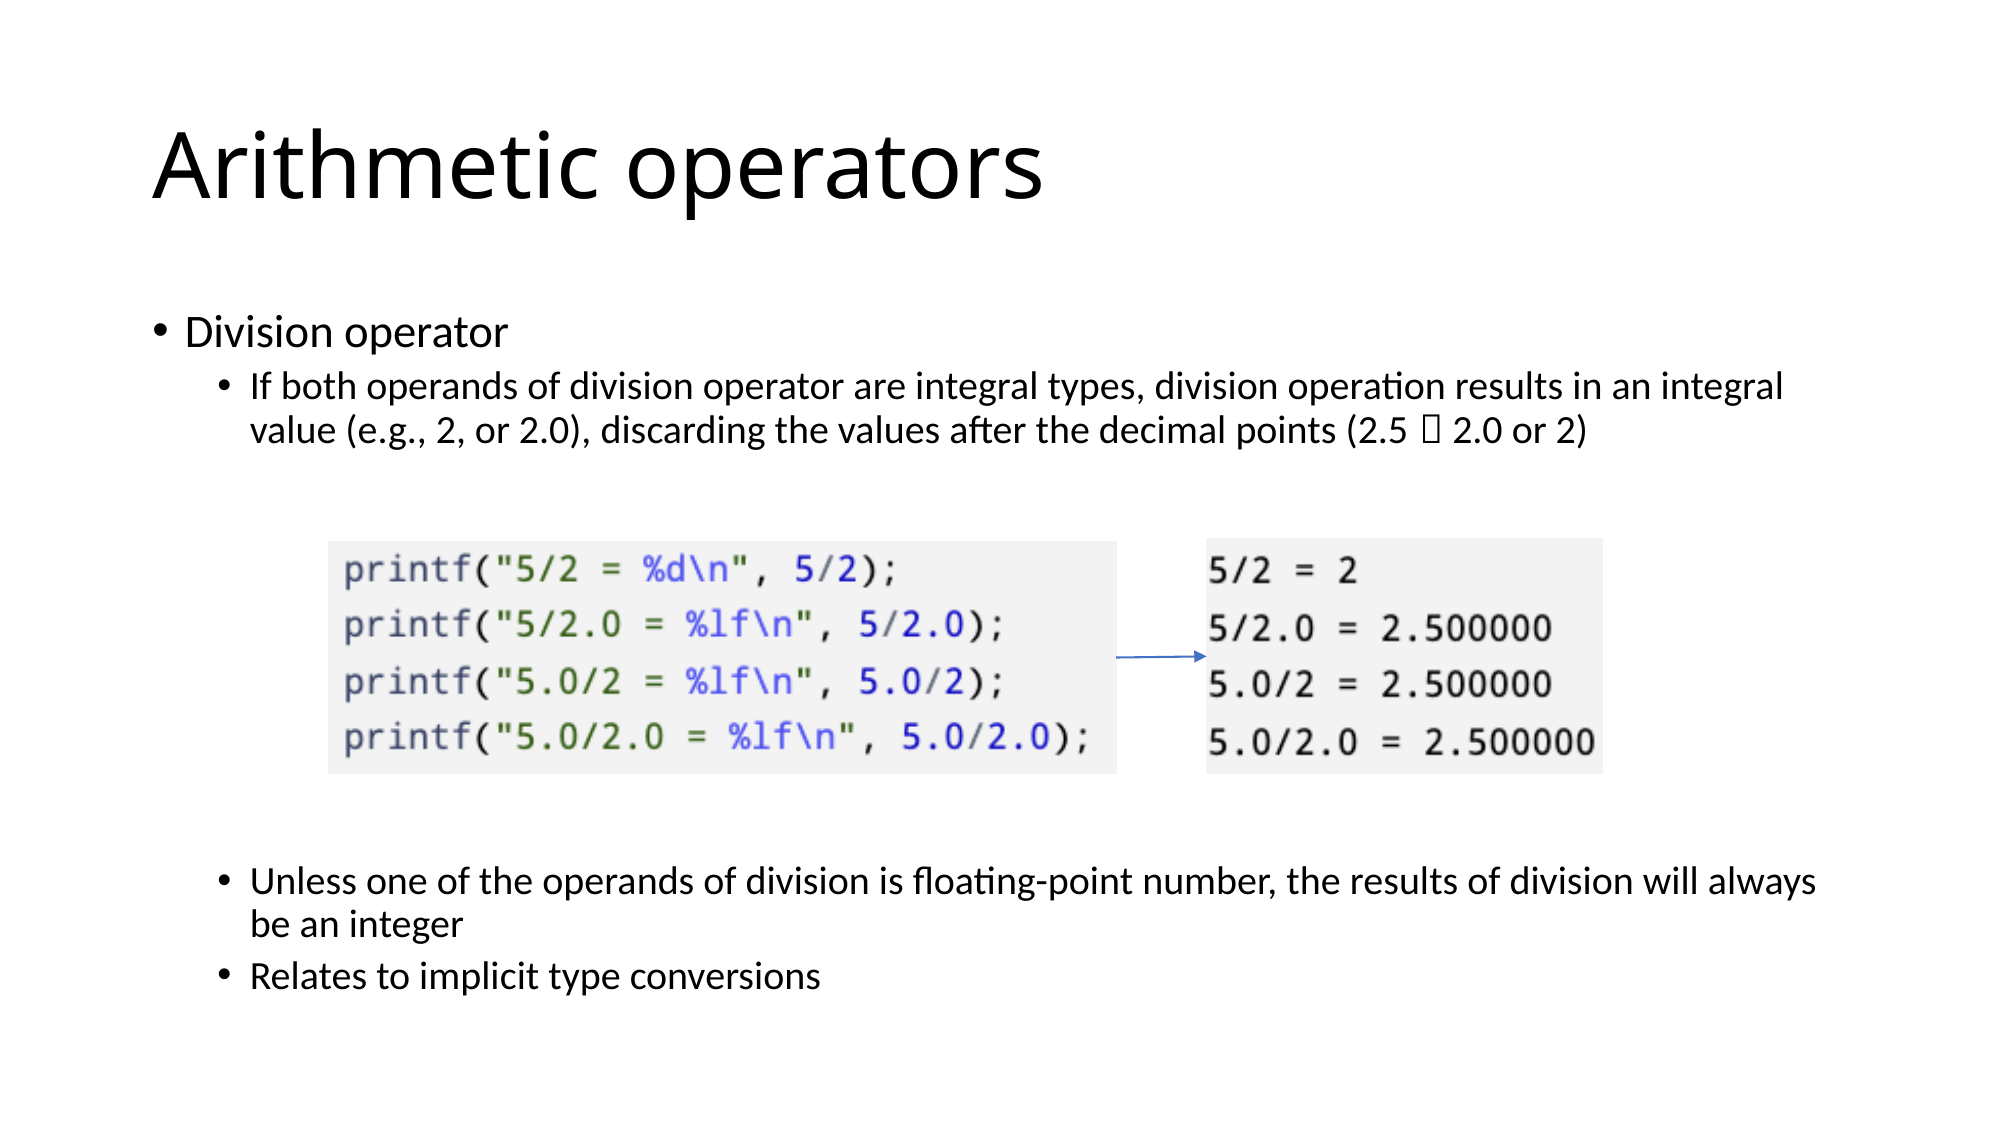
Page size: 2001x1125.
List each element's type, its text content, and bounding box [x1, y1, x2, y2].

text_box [327, 538, 1603, 774]
list Division operator If both operands of division operator are integral types, division operation results in an integral value (e.g., 2, or 2.0), discarding the values after the decimal points (2.5  2.0 or 2) Unless one of the operands of division is floating-point number, the results of division will always be an integer Relates to implicit type conversions [137, 299, 1863, 1014]
title Arithmetic operators [137, 59, 1863, 278]
